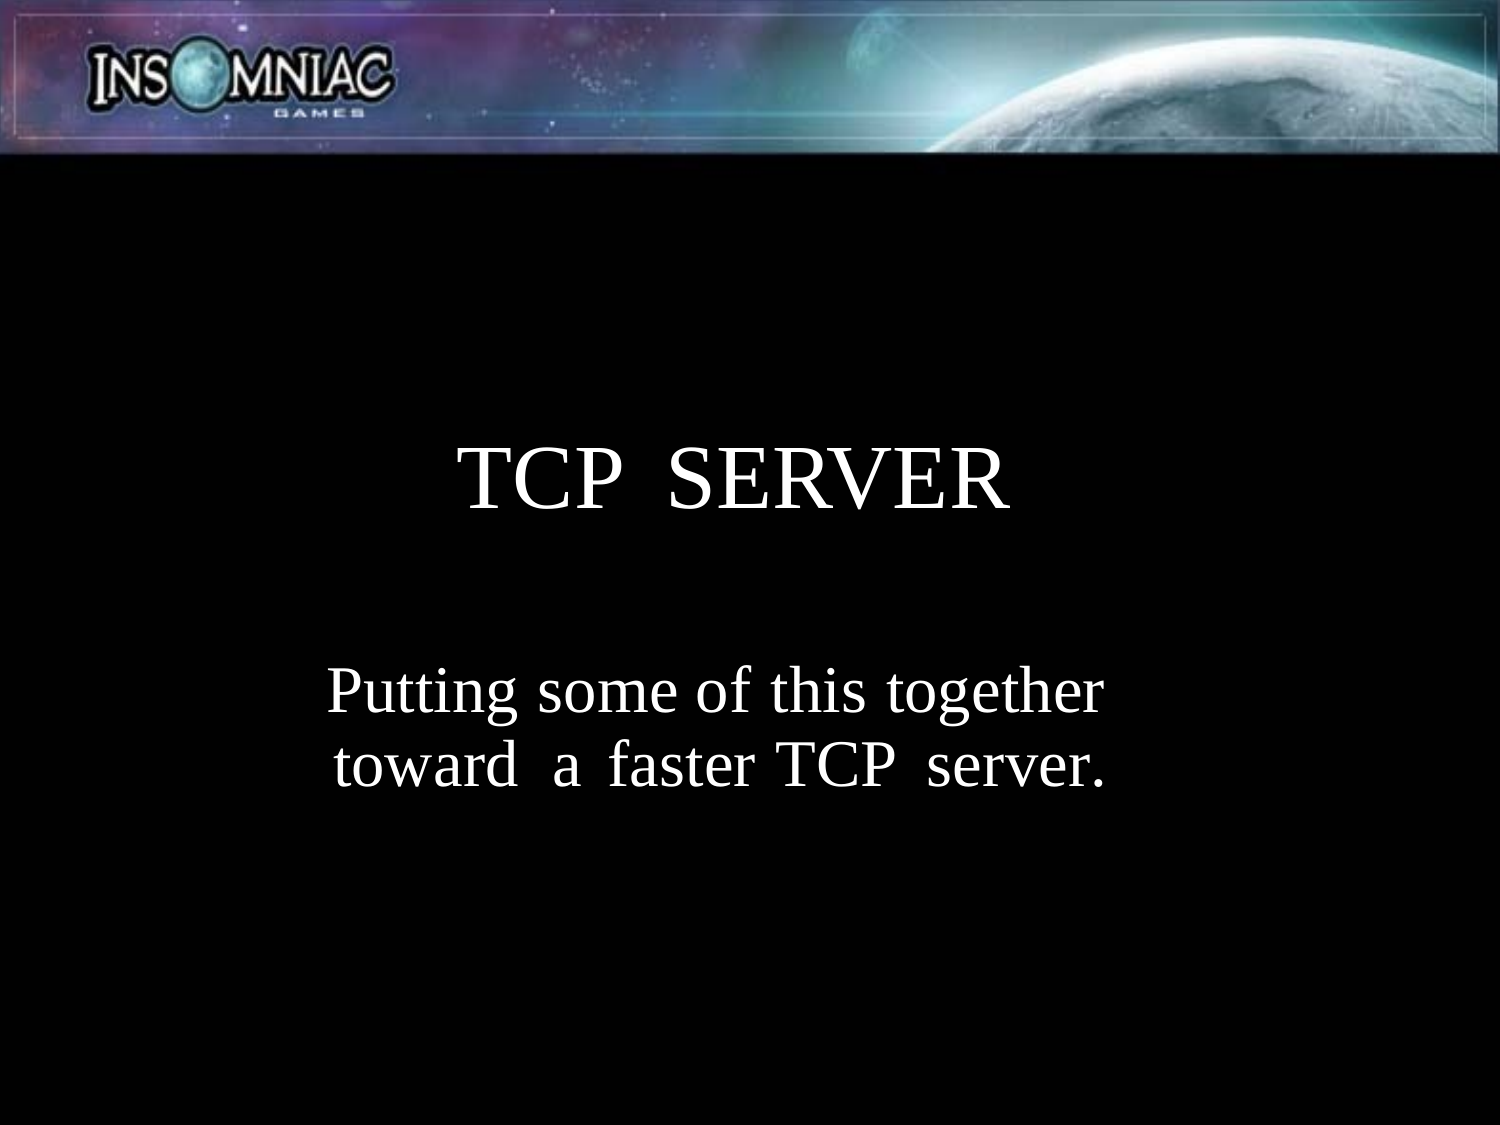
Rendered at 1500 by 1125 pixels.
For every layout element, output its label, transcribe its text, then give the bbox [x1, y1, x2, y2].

text_box TCP [454, 430, 656, 527]
text_box Putting some of this together toward a faster TCP server. [324, 655, 1186, 807]
text_box [0, 0, 1500, 1125]
text_box SERVER [663, 430, 1060, 527]
